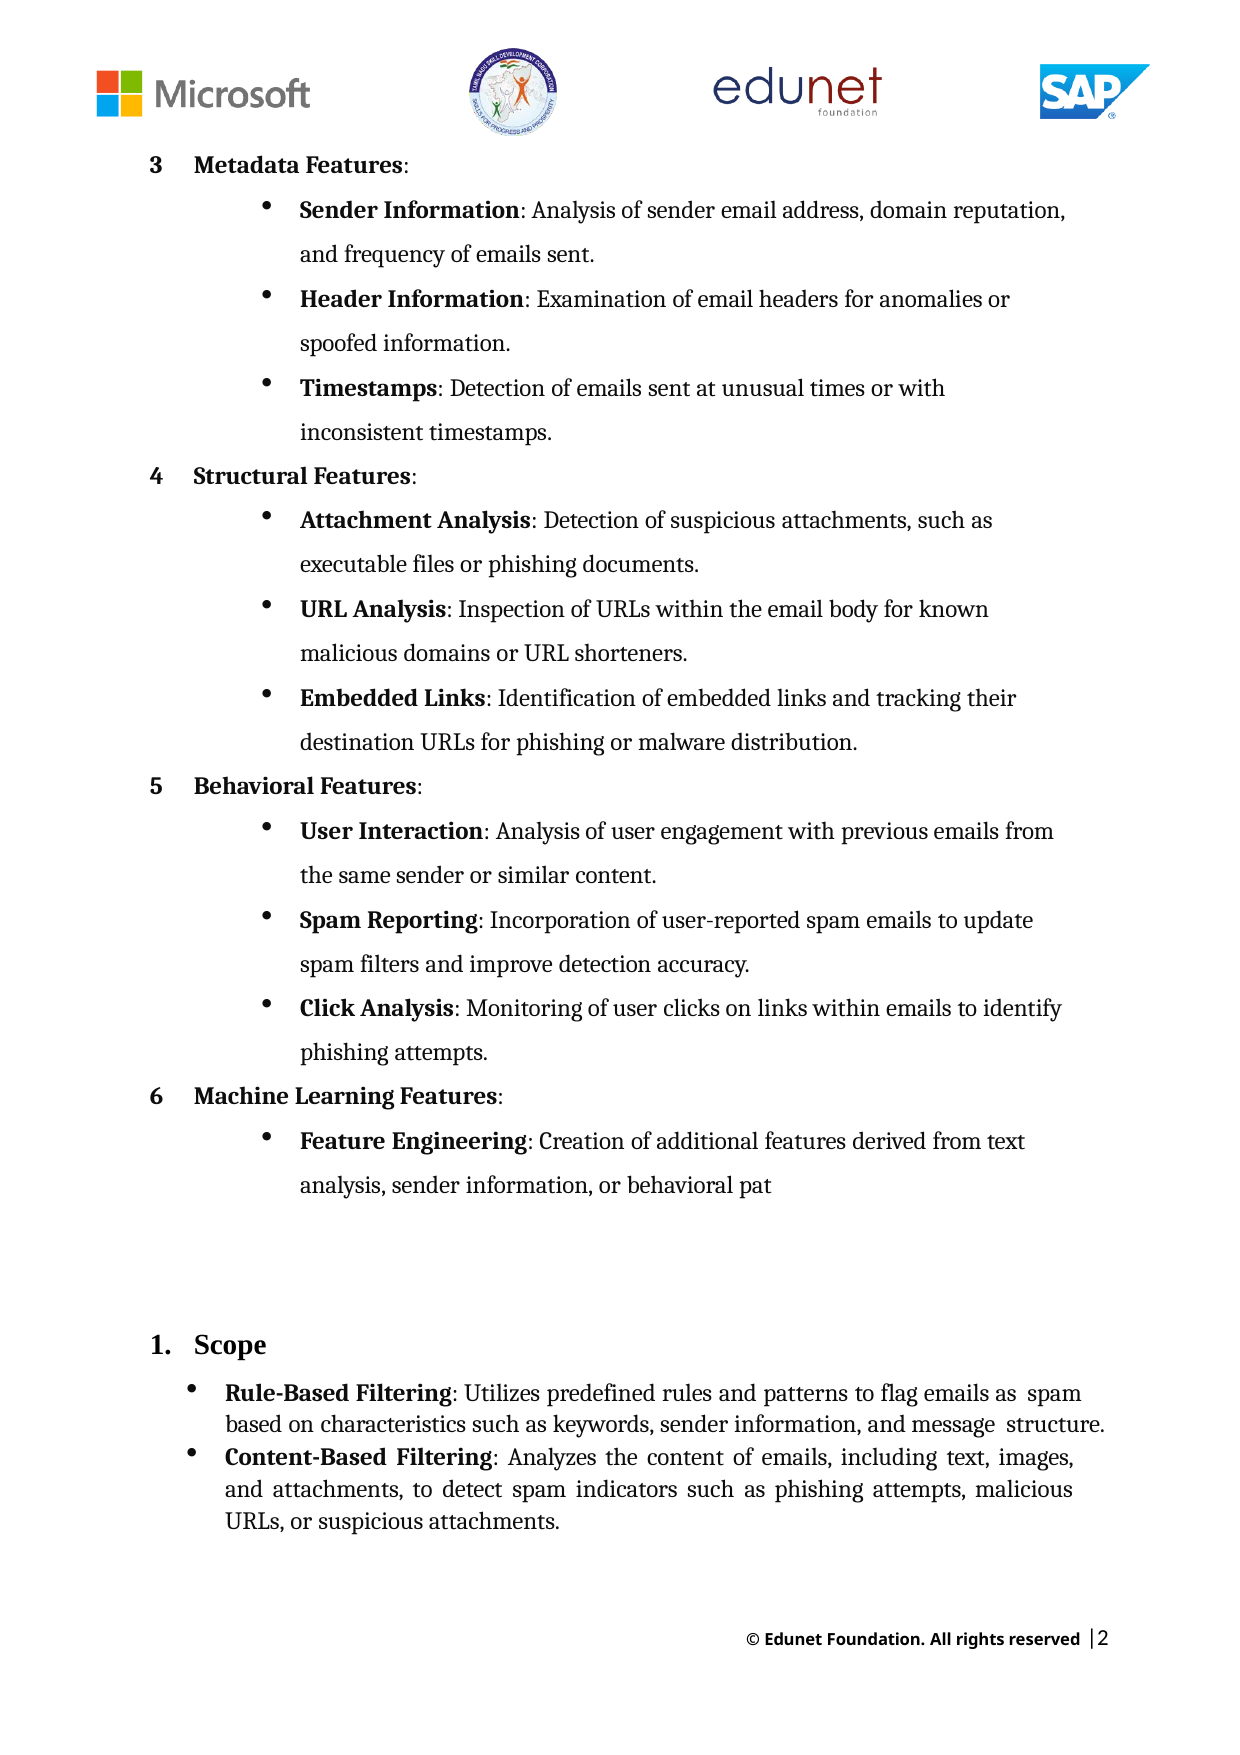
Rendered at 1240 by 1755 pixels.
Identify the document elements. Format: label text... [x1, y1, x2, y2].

text_box Metadata Features: Sender Information: Analysis of sender email address, domain reputation, and frequency of emails sent. Header Information: Examination of email headers for anomalies or spoofed information. Timestamps: Detection of emails sent at unusual times or with inconsistent timestamps. Structural Features: Attachment Analysis: Detection of suspicious attachments, such as executable files or phishing documents. URL Analysis: Inspection of URLs within the email body for known malicious domains or URL shorteners. Embedded Links: Identification of embedded links and tracking their destination URLs for phishing or malware distribution. Behavioral Features: User Interaction: Analysis of user engagement with previous emails from the same sender or similar content. Spam Reporting: Incorporation of user-reported spam emails to update spam filters and improve detection accuracy. Click Analysis: Monitoring of user clicks on links within emails to identify phishing attempts. Machine Learning Features: Feature Engineering: Creation of additional features derived from text analysis, sender information, or behavioral pat [147, 132, 1105, 1199]
picture [713, 66, 882, 116]
picture [469, 48, 557, 132]
text_box Scope Rule-Based Filtering: Utilizes predefined rules and patterns to flag emails as spam based on characteristics such as keywords, sender information, and message structure. Content-Based Filtering: Analyzes the content of emails, including text, images, and attachments, to detect spam indicators such as phishing attempts, malicious URLs, or suspicious attachments. [147, 1303, 1107, 1535]
picture [96, 70, 310, 117]
slide_number © Edunet Foundation. All rights reserved |2 [744, 1621, 1112, 1755]
picture [1040, 67, 1150, 119]
